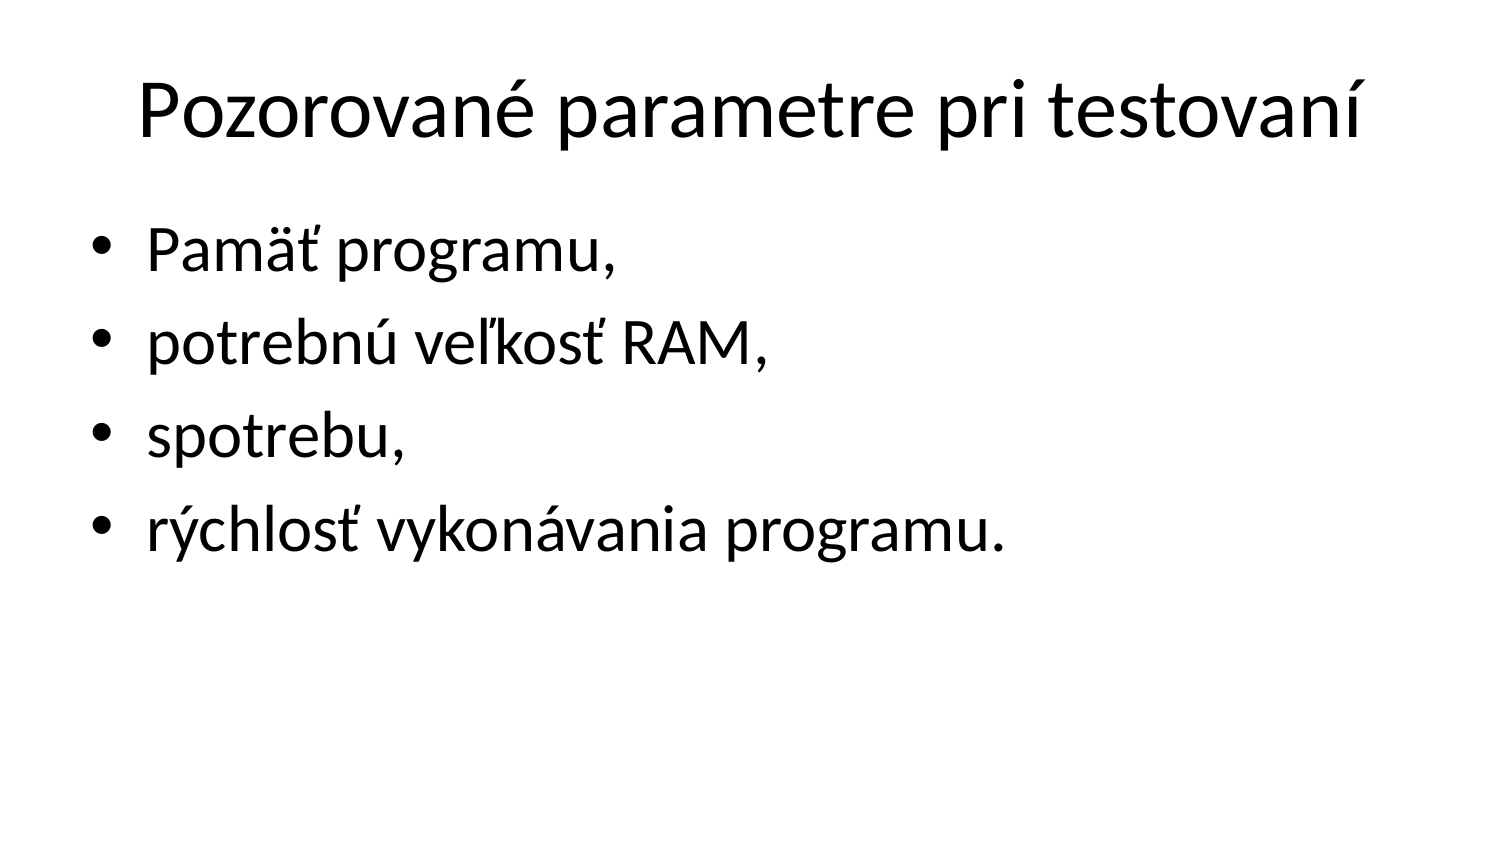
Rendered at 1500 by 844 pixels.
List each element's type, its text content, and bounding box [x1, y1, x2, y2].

title Pozorované parametre pri testovaní [75, 33, 1425, 175]
list Pamäť programu, potrebnú veľkosť RAM, spotrebu, rýchlosť vykonávania programu. [75, 196, 1425, 754]
